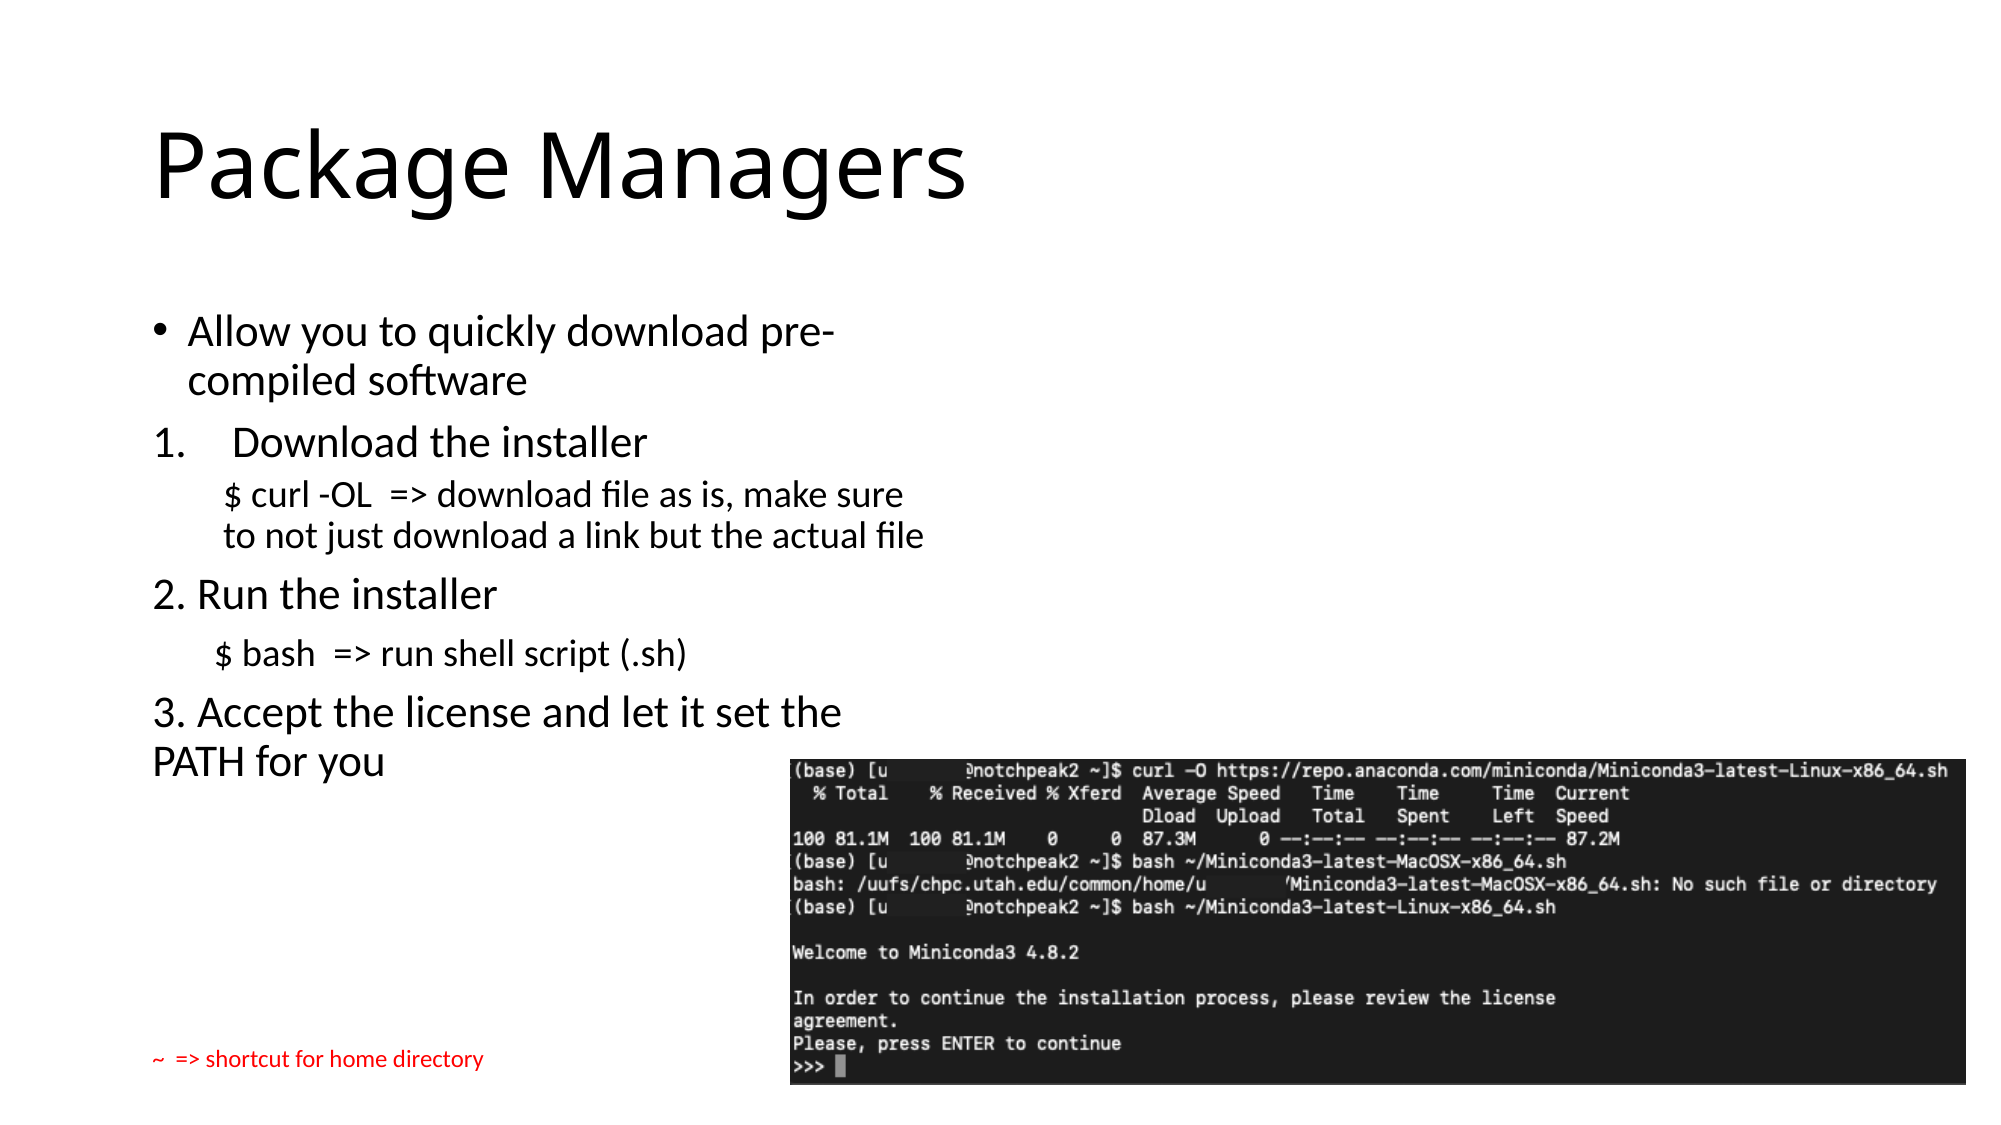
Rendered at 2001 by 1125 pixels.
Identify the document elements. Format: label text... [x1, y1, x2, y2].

list Allow you to quickly download pre-compiled software Download the installer $ curl -OL => download file as is, make sure to not just download a link but the actual file 2. Run the installer $ bash => run shell script (.sh) 3. Accept the license and let it set the PATH for you ~ => shortcut for home directory [137, 299, 954, 1104]
title Package Managers [137, 59, 1863, 278]
picture [790, 759, 1966, 1085]
